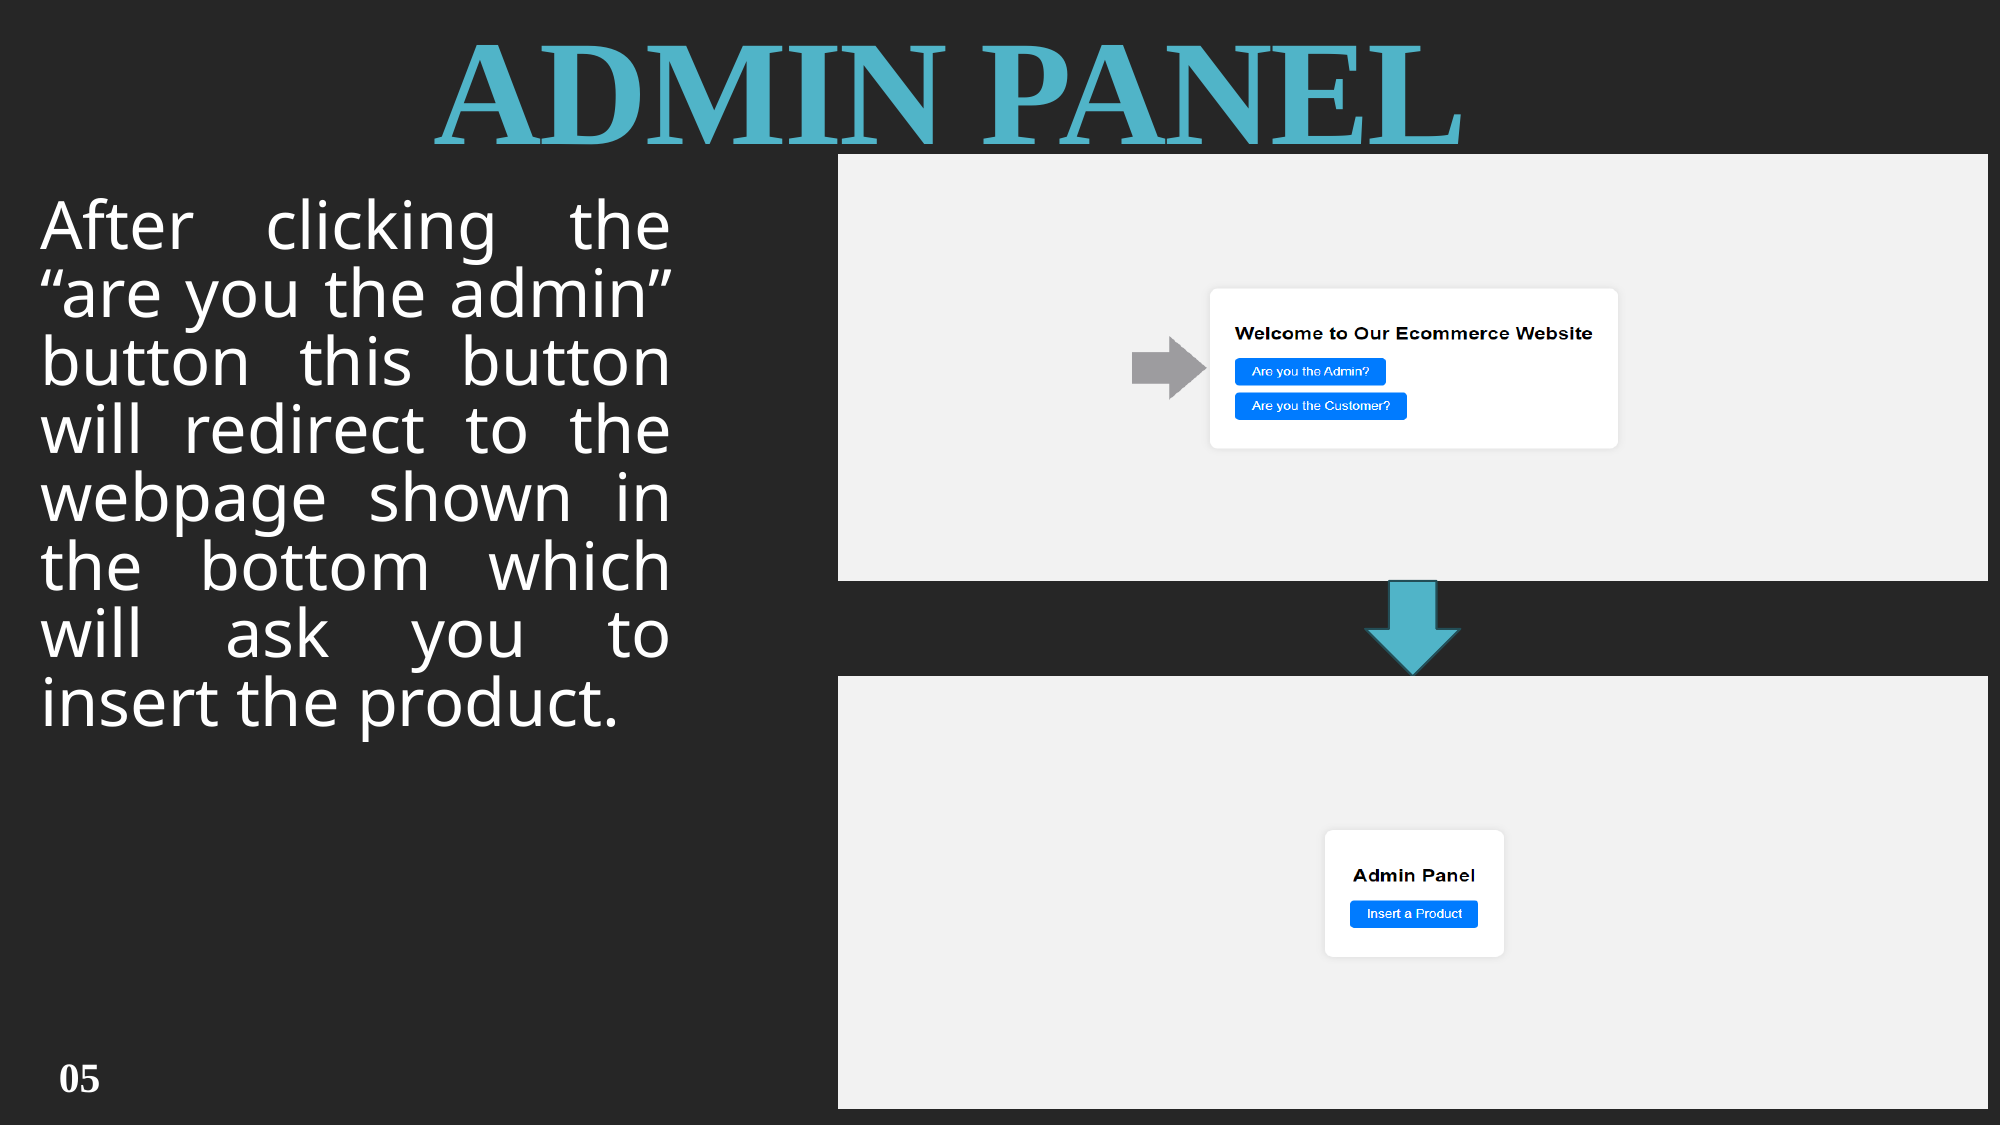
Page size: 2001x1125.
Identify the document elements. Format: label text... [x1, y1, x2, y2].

picture [837, 154, 1988, 582]
picture [837, 676, 1988, 1109]
list After clicking the “are you the admin” button this button will redirect to the webpage shown in the bottom which will ask you to insert the product. [25, 187, 689, 837]
text_box [1364, 582, 1462, 676]
title ADMIN PANEL [338, 0, 1564, 182]
text_box 05 [26, 1043, 134, 1108]
